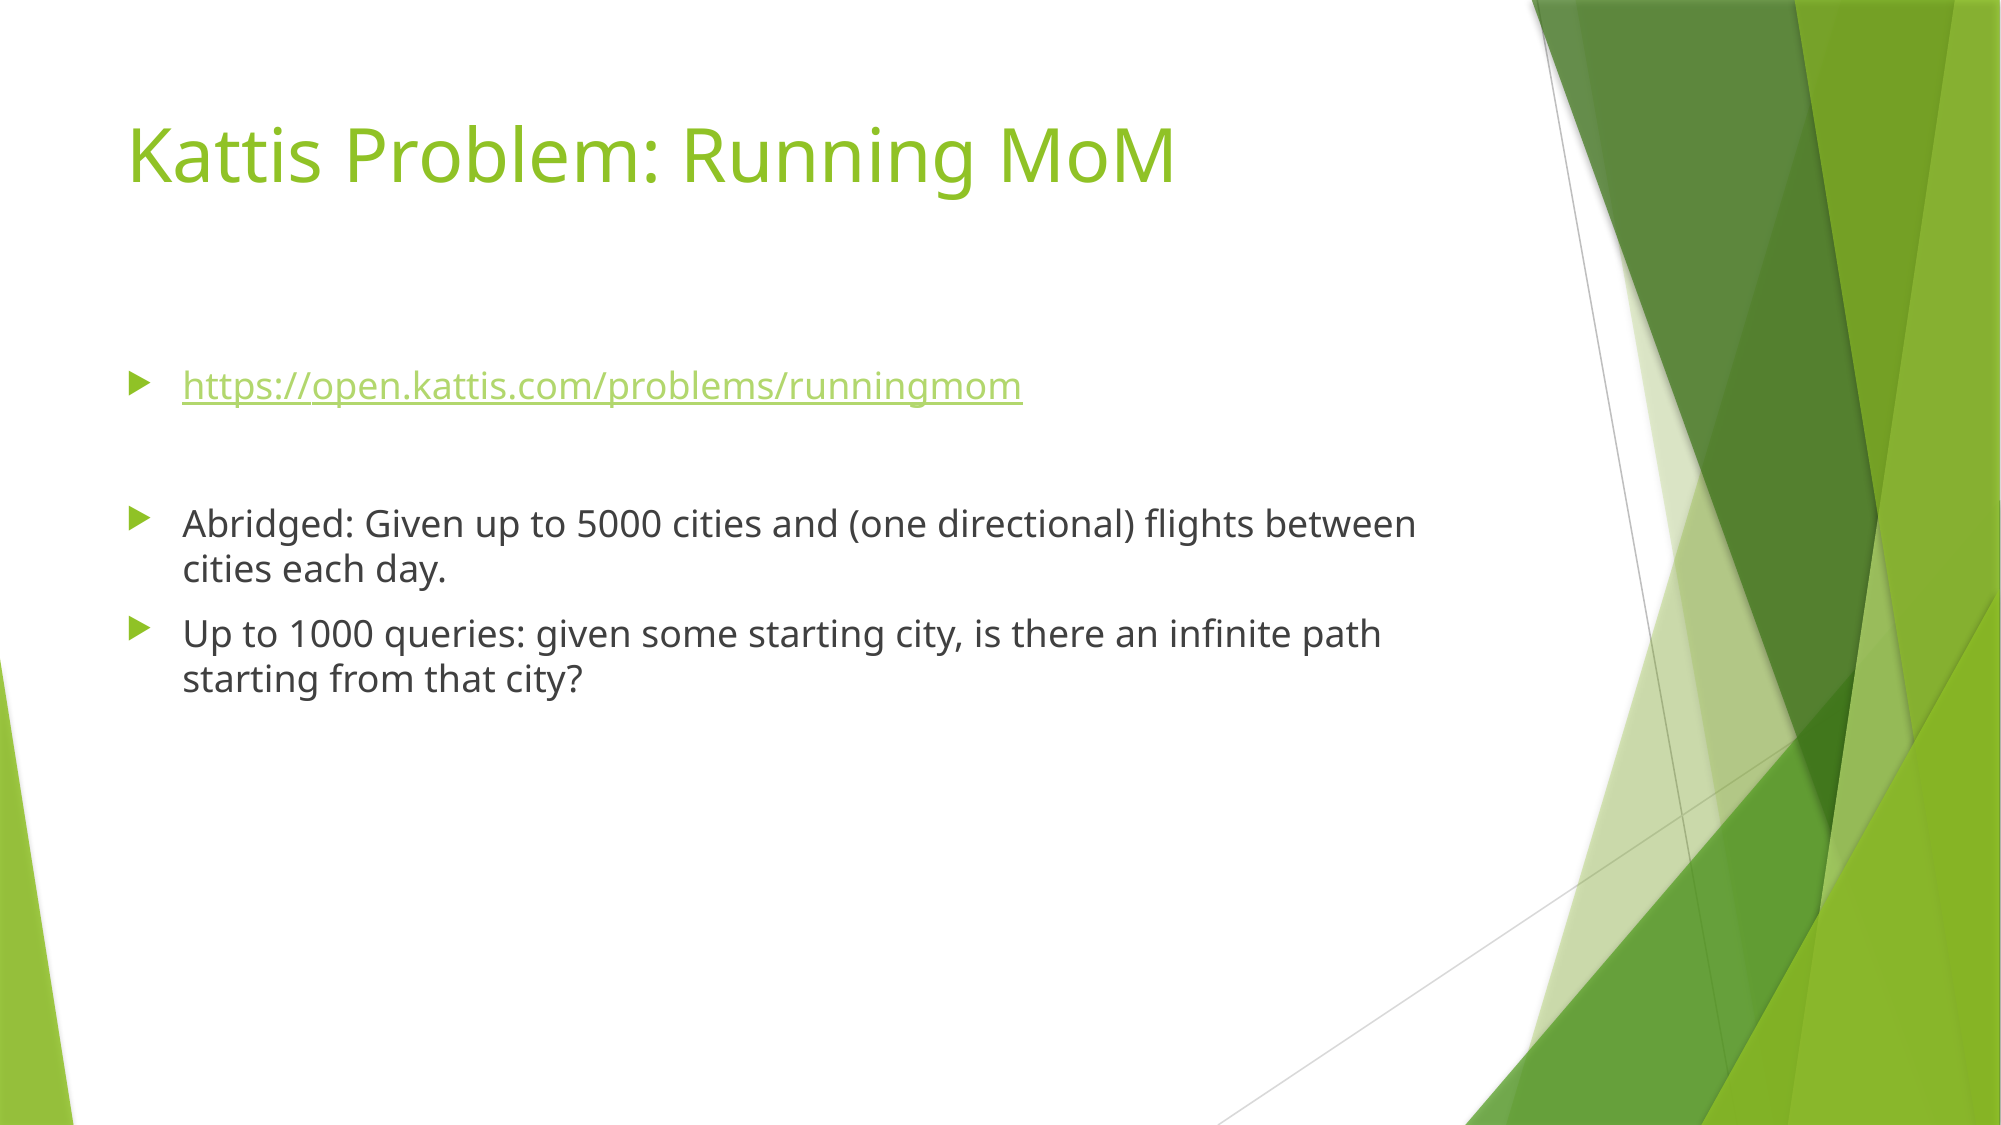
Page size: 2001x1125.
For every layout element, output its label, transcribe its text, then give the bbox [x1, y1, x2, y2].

title Kattis Problem: Running MoM [111, 99, 1522, 317]
list https://open.kattis.com/problems/runningmom Abridged: Given up to 5000 cities and (one directional) flights between cities each day. Up to 1000 queries: given some starting city, is there an infinite path starting from that city? [111, 354, 1522, 992]
